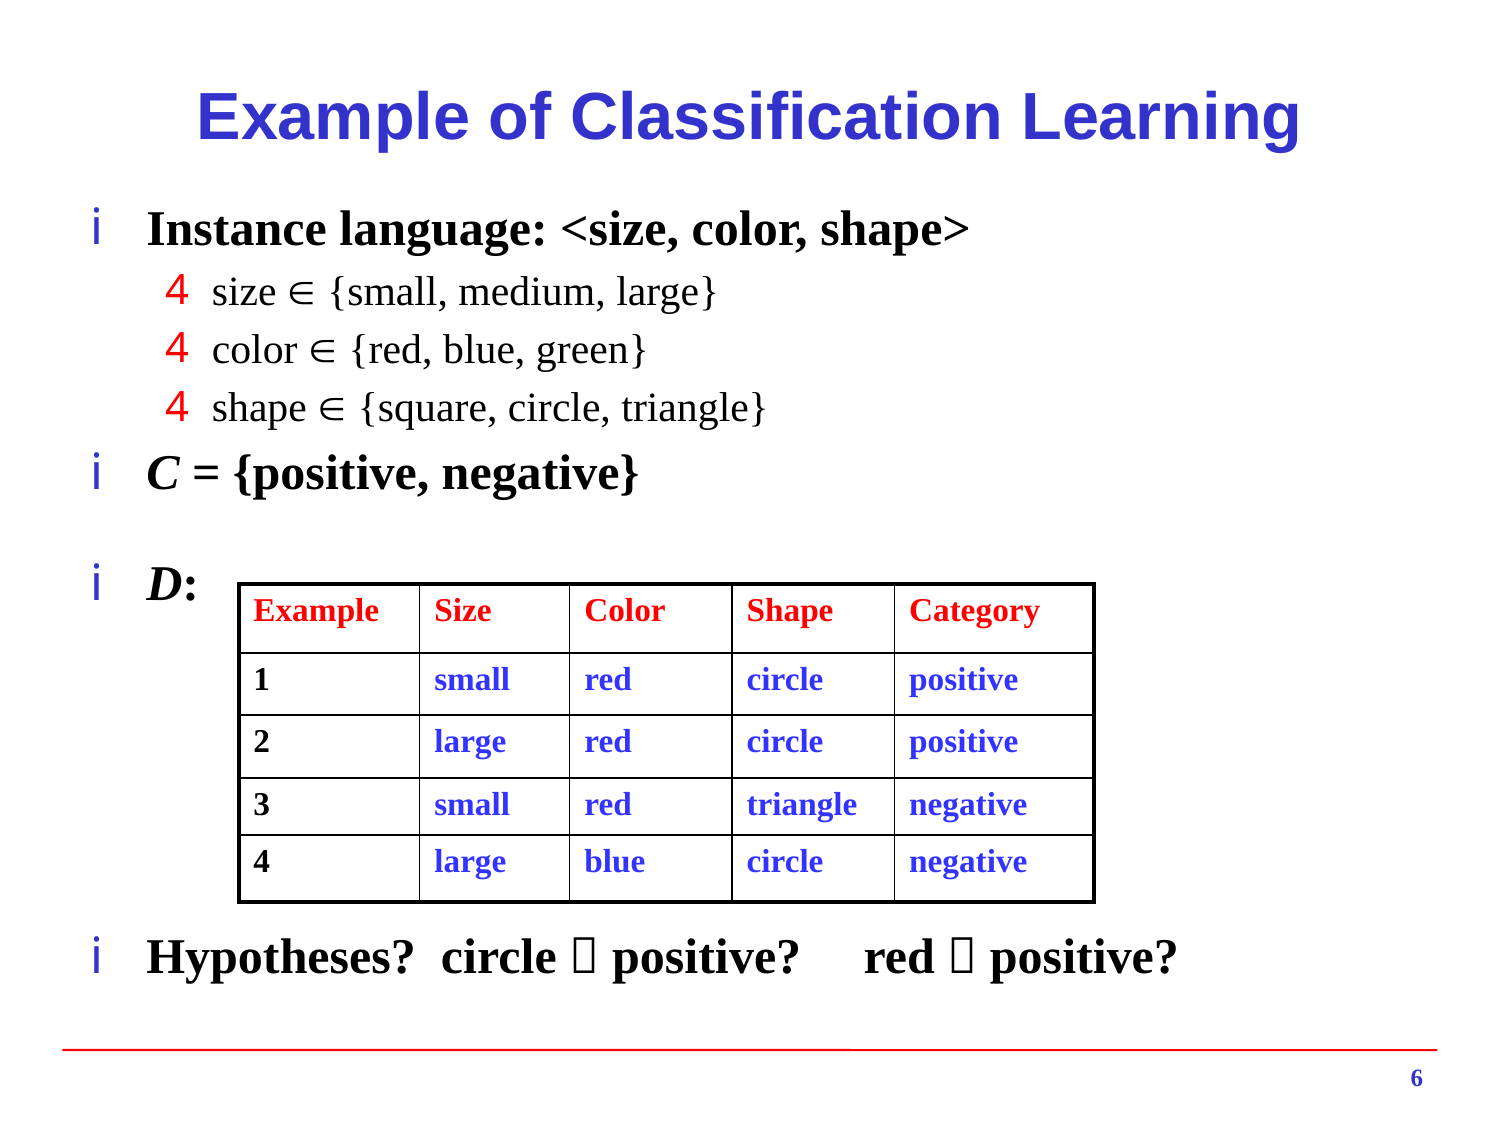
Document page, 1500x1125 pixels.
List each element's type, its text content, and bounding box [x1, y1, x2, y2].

table_header Shape [733, 586, 894, 652]
table_cell small [420, 779, 569, 834]
slide_number 6 [1125, 1053, 1439, 1092]
table_cell positive [895, 716, 1092, 777]
table_cell 1 [241, 654, 419, 714]
table_cell 4 [241, 836, 419, 900]
table_header Size [420, 586, 569, 652]
table_header Category [895, 586, 1092, 652]
list Instance language: <size, color, shape> size  {small, medium, large} color  {red, blue, green} shape  {square, circle, triangle} C = {positive, negative} D: Hypotheses? circle  positive? red  positive? [74, 187, 1426, 1033]
table_cell negative [895, 779, 1092, 834]
table_cell blue [570, 836, 731, 900]
table_header Example [241, 586, 419, 652]
table_header Color [570, 586, 731, 652]
table_cell large [420, 716, 569, 777]
table_cell circle [733, 654, 894, 714]
table_cell positive [895, 654, 1092, 714]
table_cell triangle [733, 779, 894, 834]
table_cell red [570, 779, 731, 834]
table_cell red [570, 716, 731, 777]
title Example of Classification Learning [74, 62, 1426, 163]
table_cell circle [733, 716, 894, 777]
table_cell circle [733, 836, 894, 900]
table_cell small [420, 654, 569, 714]
table_cell large [420, 836, 569, 900]
table_cell 3 [241, 779, 419, 834]
table_cell red [570, 654, 731, 714]
table_cell negative [895, 836, 1092, 900]
table_cell 2 [241, 716, 419, 777]
